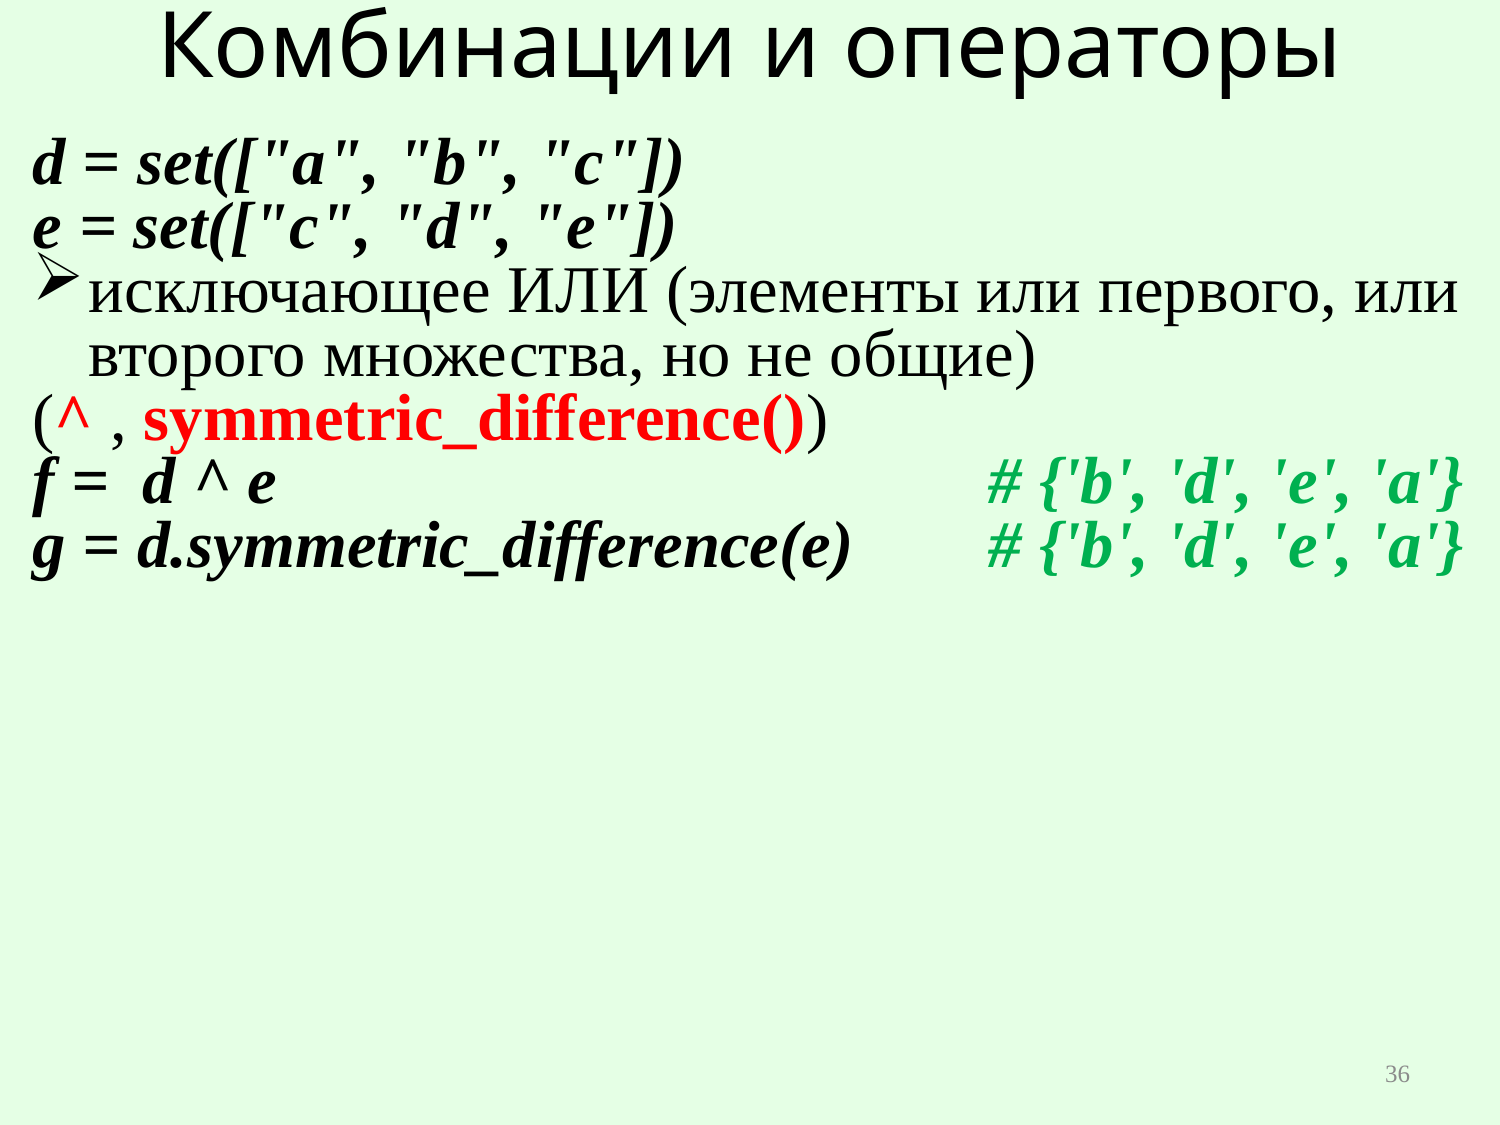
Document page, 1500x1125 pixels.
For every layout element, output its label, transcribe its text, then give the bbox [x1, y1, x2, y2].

list d = set(["a", "b", "c"]) e = set(["c", "d", "e"]) исключающее ИЛИ (элементы или первого, или второго множества, но не общие) (^ , symmetric_difference()) f = d ^ e # {'b', 'd', 'e', 'a'} g = d.symmetric_difference(e) # {'b', 'd', 'e', 'a'} [17, 125, 1483, 1035]
slide_number 36 [1074, 1042, 1425, 1103]
title Комбинации и операторы [17, 0, 1483, 102]
